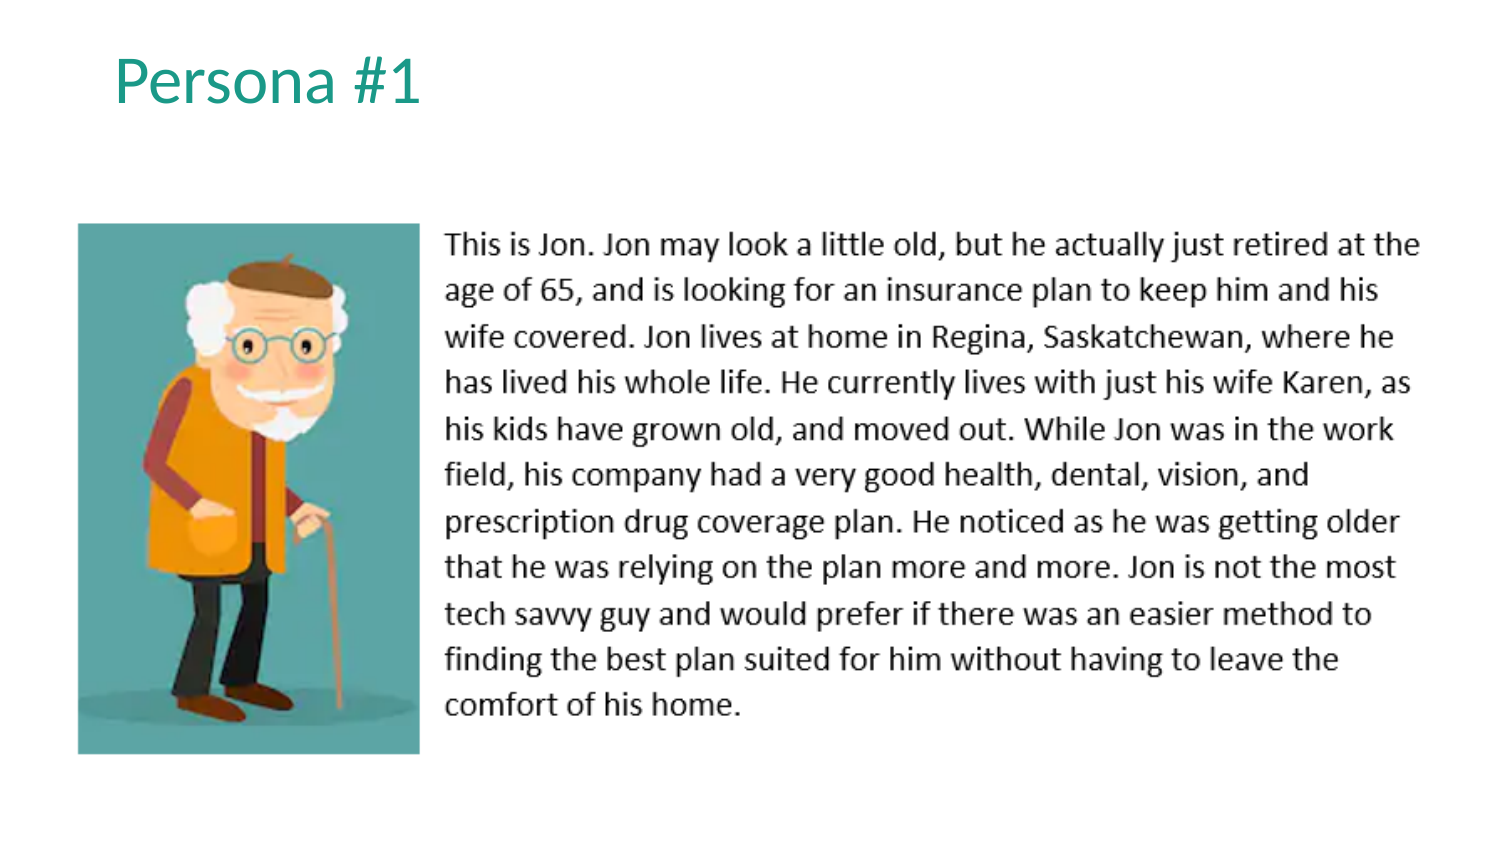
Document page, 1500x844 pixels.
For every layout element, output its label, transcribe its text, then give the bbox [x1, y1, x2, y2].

picture [69, 207, 1430, 773]
title Persona #1 [103, 0, 1397, 164]
